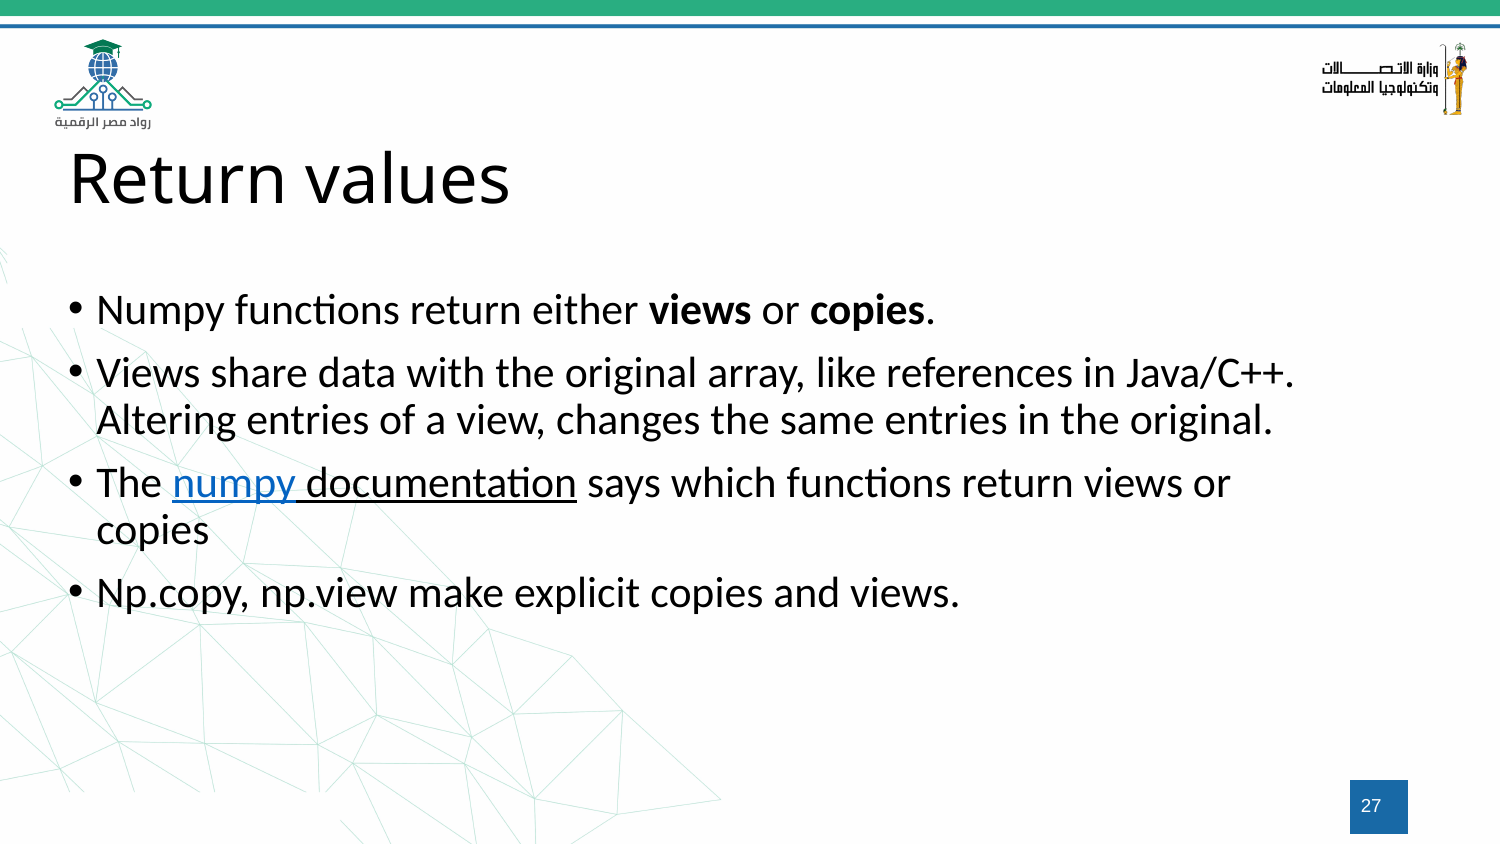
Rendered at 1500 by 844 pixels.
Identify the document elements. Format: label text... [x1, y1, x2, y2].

list Numpy functions return either views or copies. Views share data with the original array, like references in Java/C++. Altering entries of a view, changes the same entries in the original. The numpy documentation says which functions return views or copies Np.copy, np.view make explicit copies and views. [53, 279, 1347, 815]
slide_number 27 [1059, 782, 1397, 827]
title Return values [53, 99, 1347, 263]
picture [0, 0, 1500, 844]
